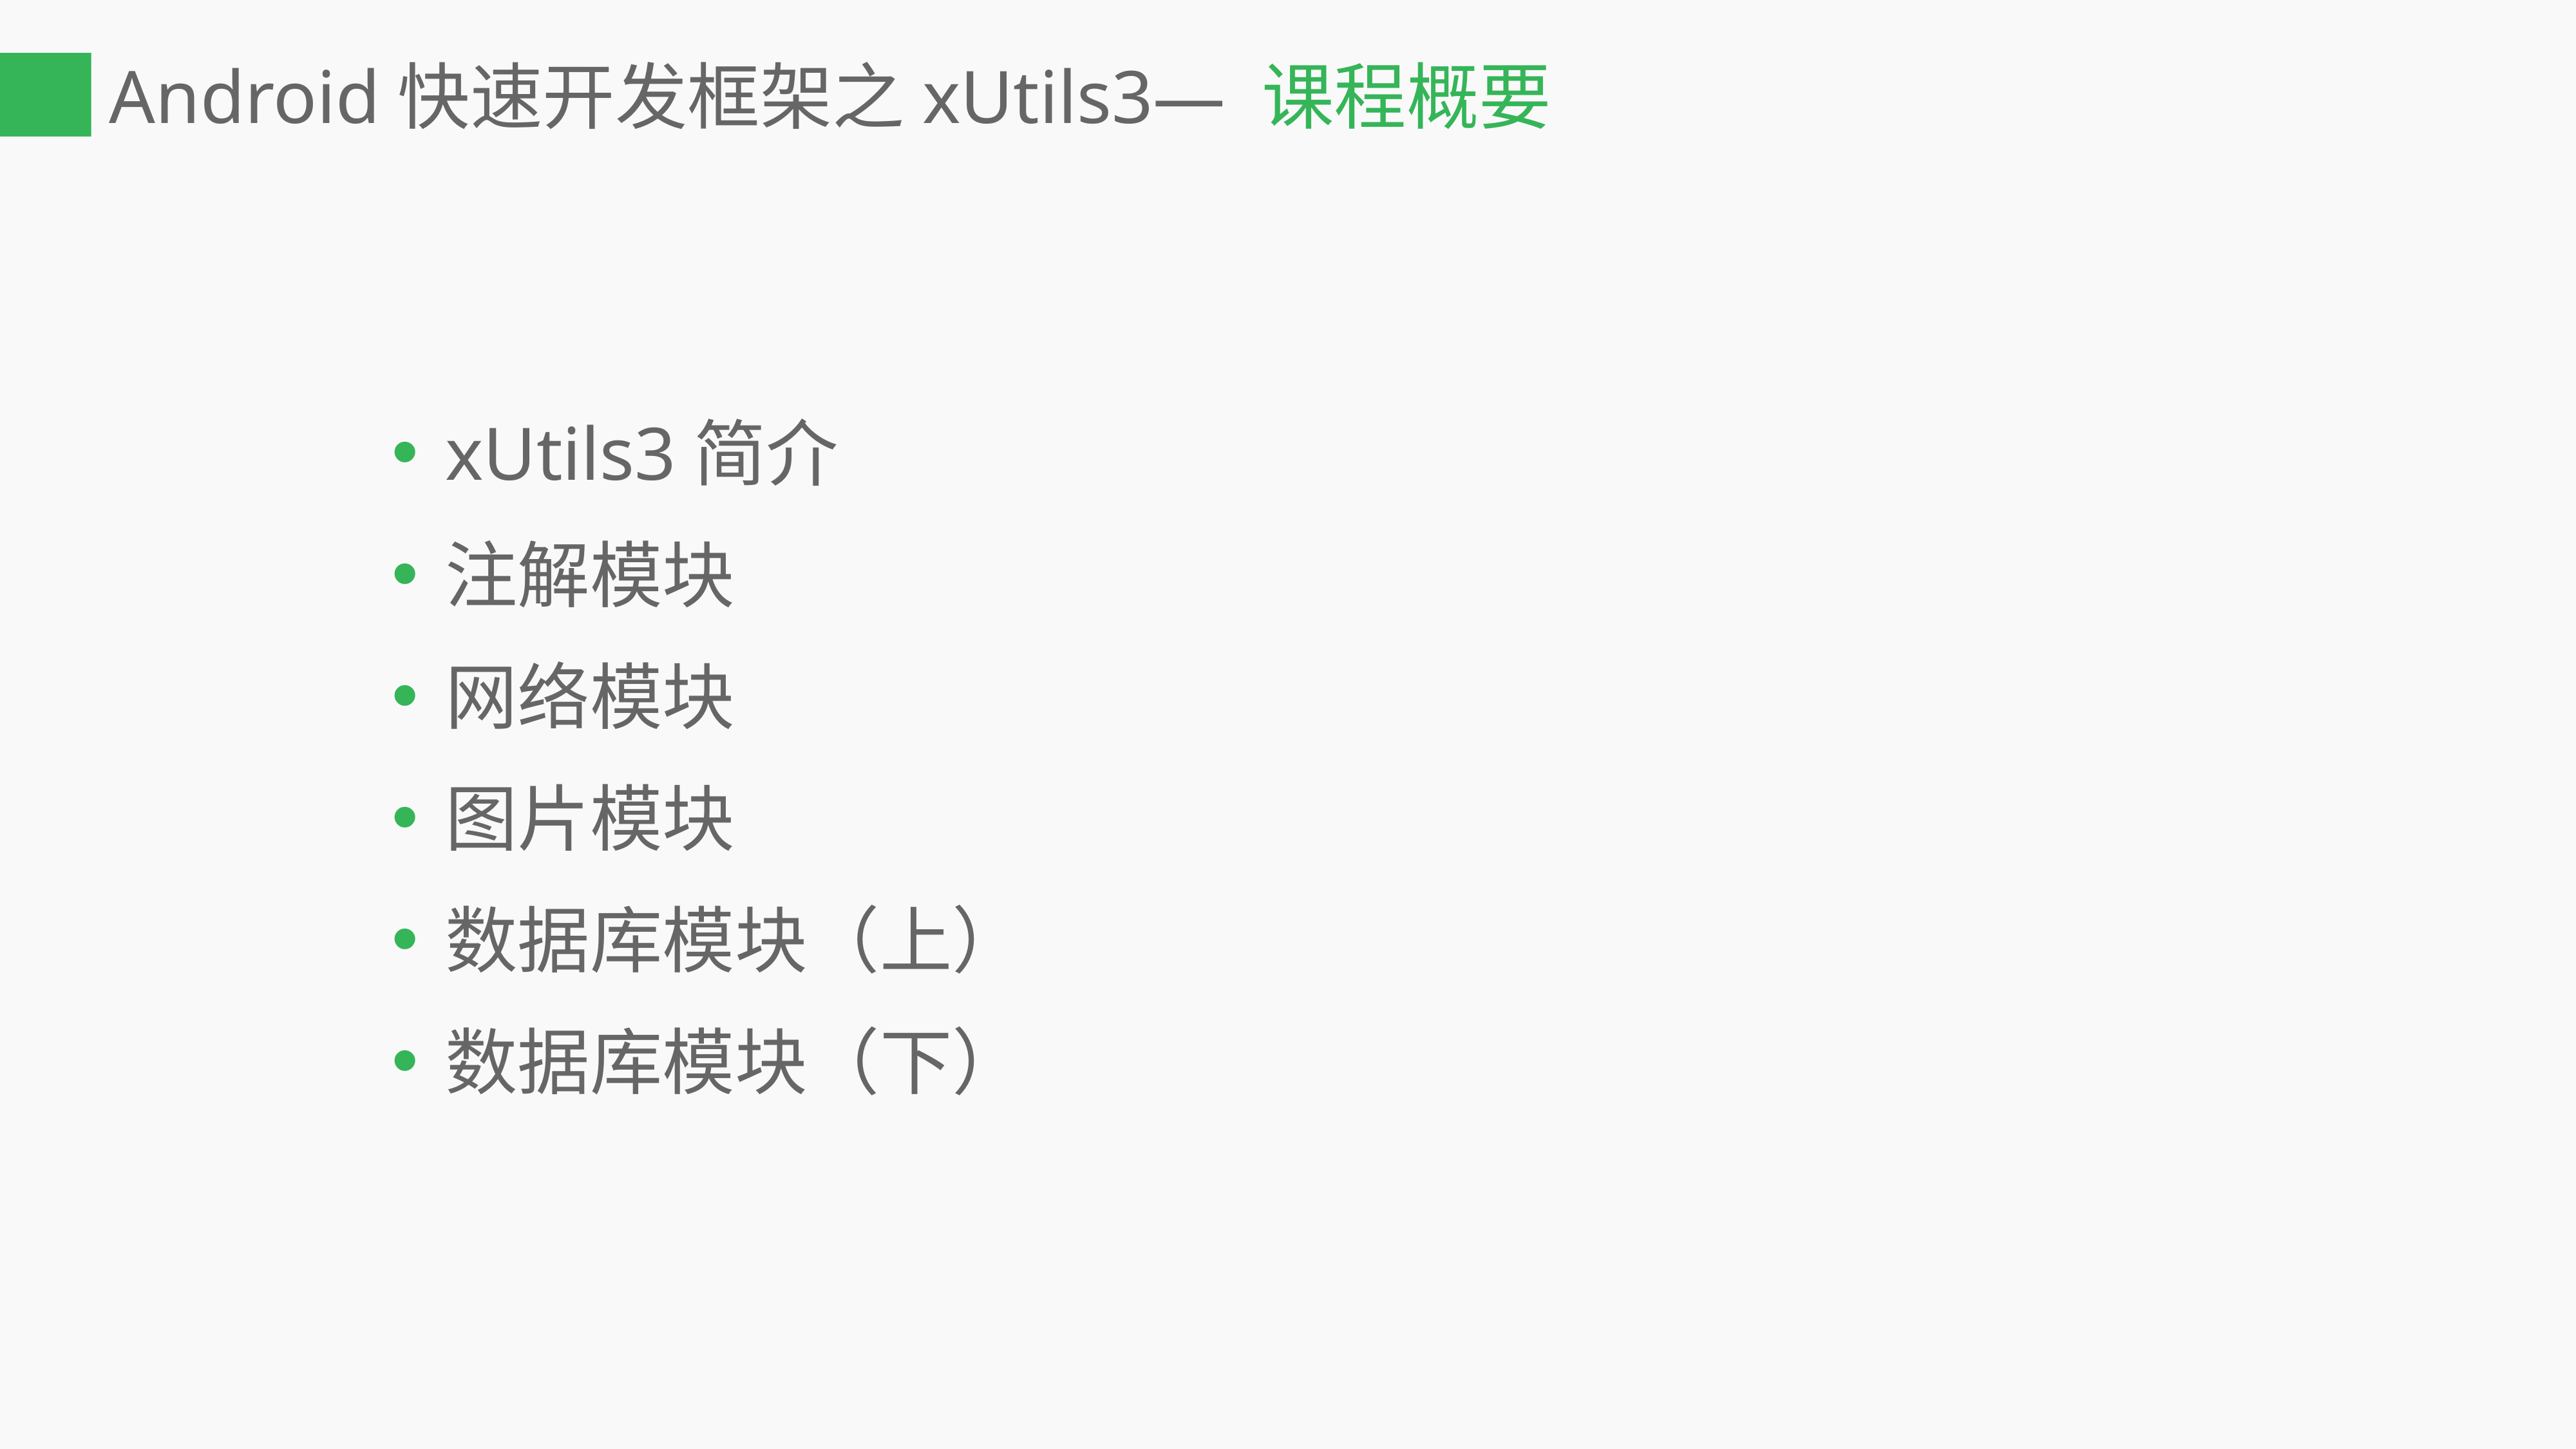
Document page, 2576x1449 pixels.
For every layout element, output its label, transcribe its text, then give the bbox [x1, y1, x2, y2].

title Android快速开发框架之xUtils3— 课程概要 [108, 44, 2540, 144]
subtitle xUtils3简介 注解模块 网络模块 图片模块 数据库模块（上） 数据库模块（下） [371, 372, 2303, 1346]
picture [0, 53, 91, 137]
